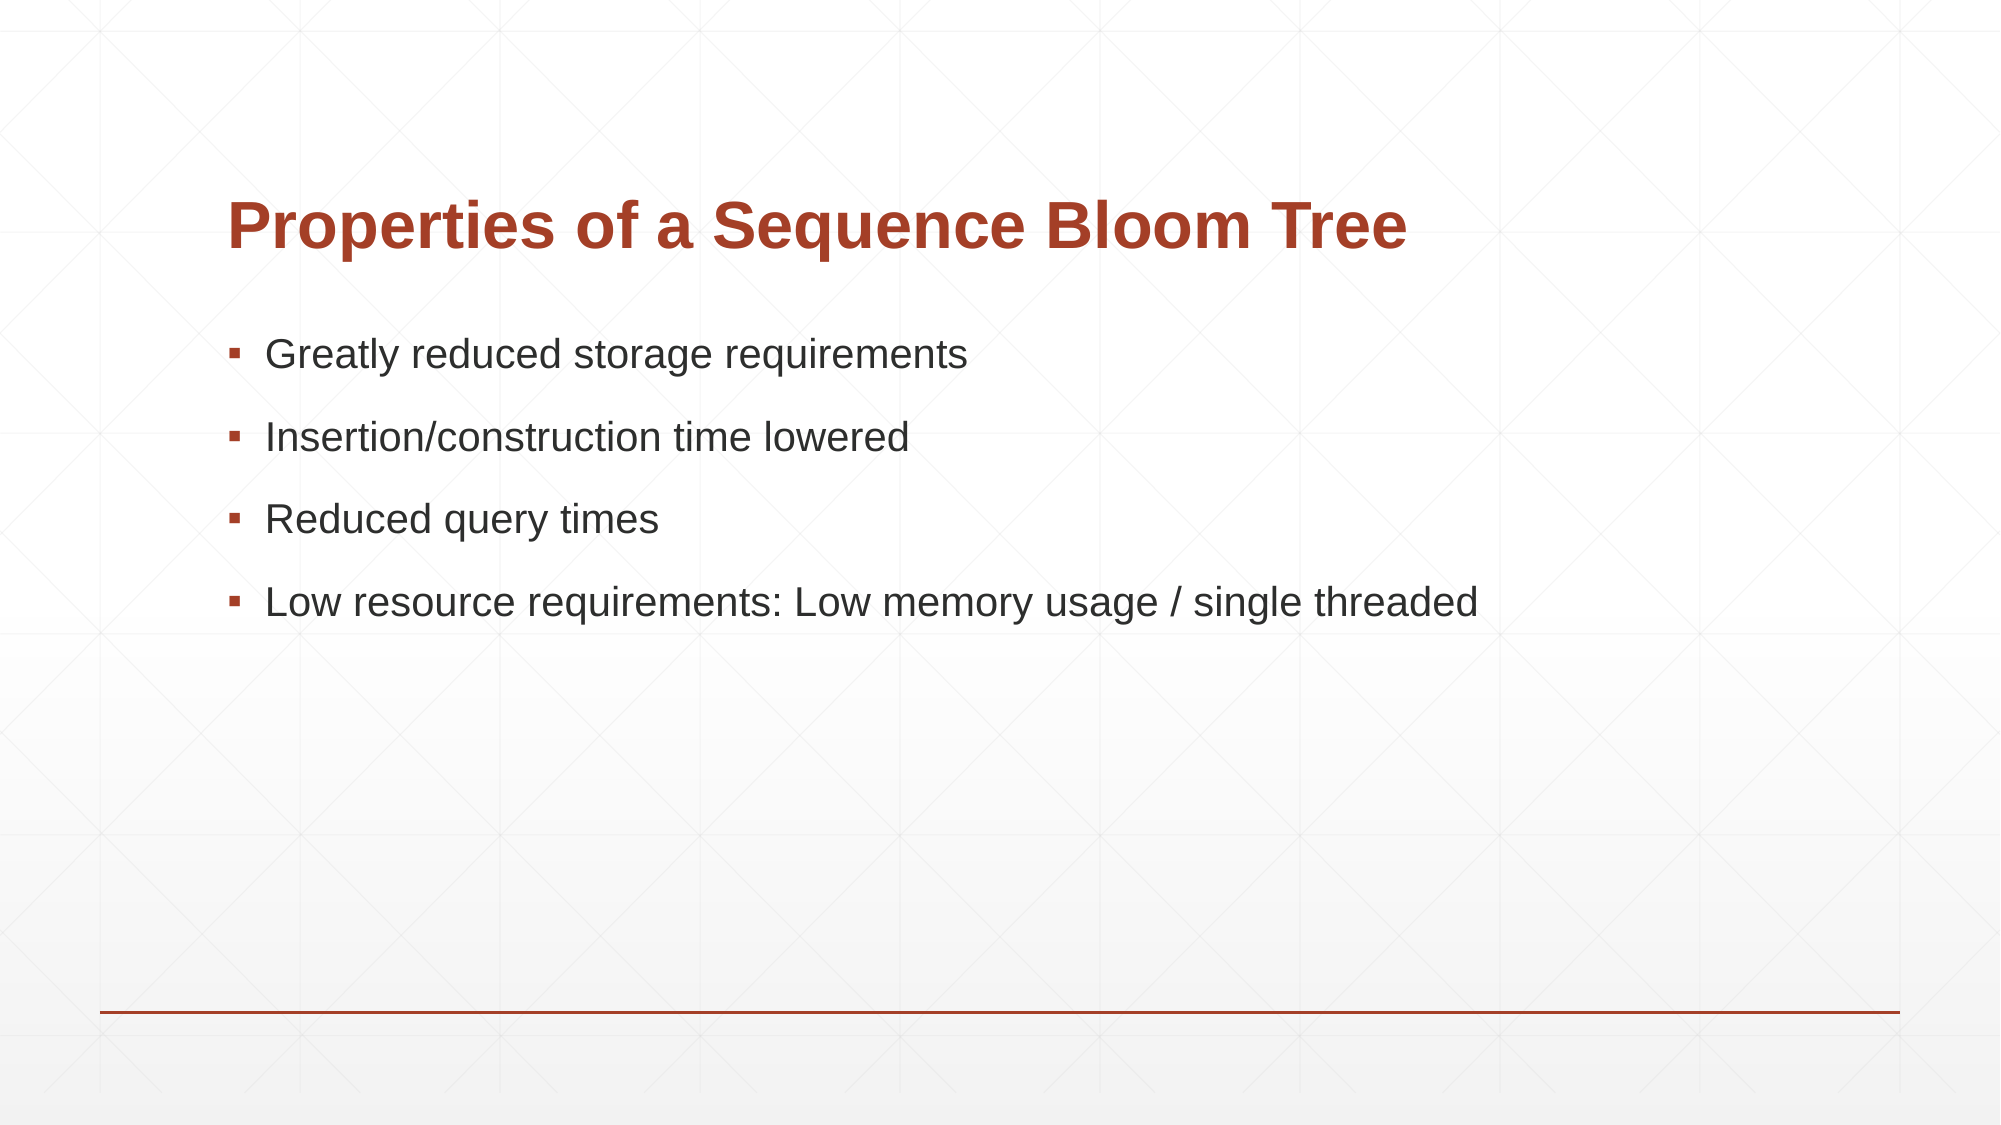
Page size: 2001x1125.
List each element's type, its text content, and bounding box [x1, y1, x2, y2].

title Properties of a Sequence Bloom Tree [212, 82, 1788, 271]
list Greatly reduced storage requirements Insertion/construction time lowered Reduced query times Low resource requirements: Low memory usage / single threaded [212, 324, 1788, 950]
